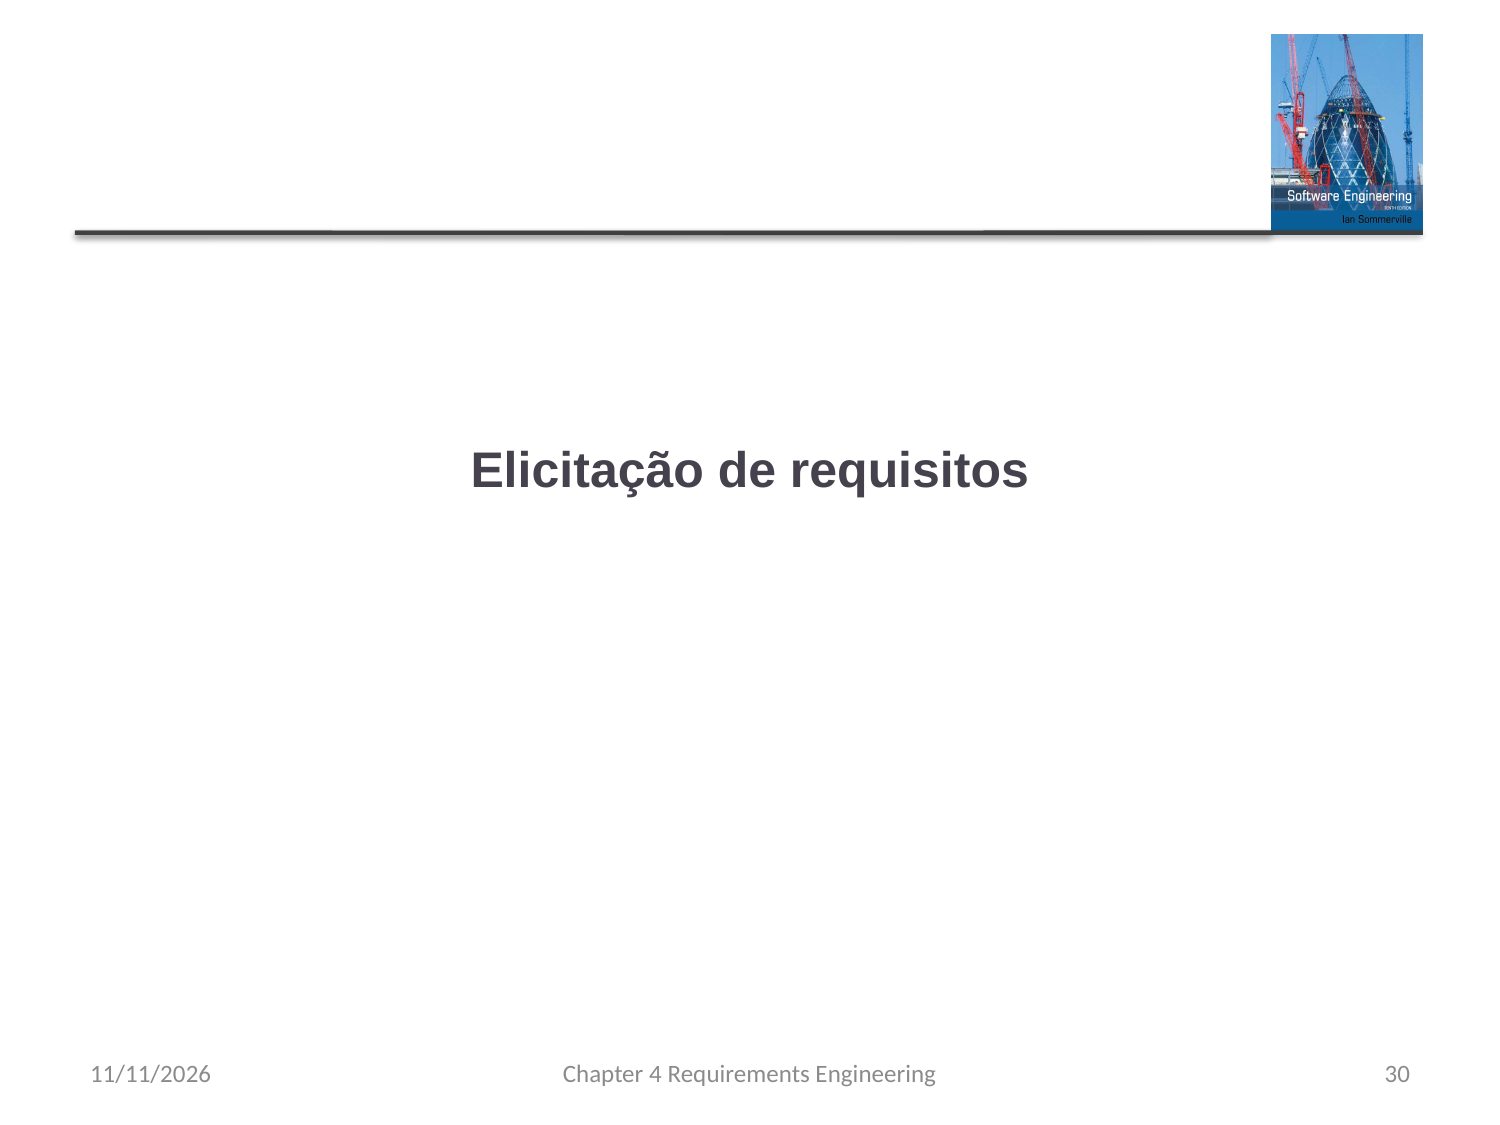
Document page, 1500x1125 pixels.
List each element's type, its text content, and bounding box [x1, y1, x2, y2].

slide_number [75, 1042, 425, 1103]
title Elicitação de requisitos [74, 373, 1426, 562]
slide_number 30 [1074, 1042, 1425, 1103]
footer Chapter 4 Requirements Engineering [512, 1042, 988, 1103]
picture [1271, 34, 1423, 230]
